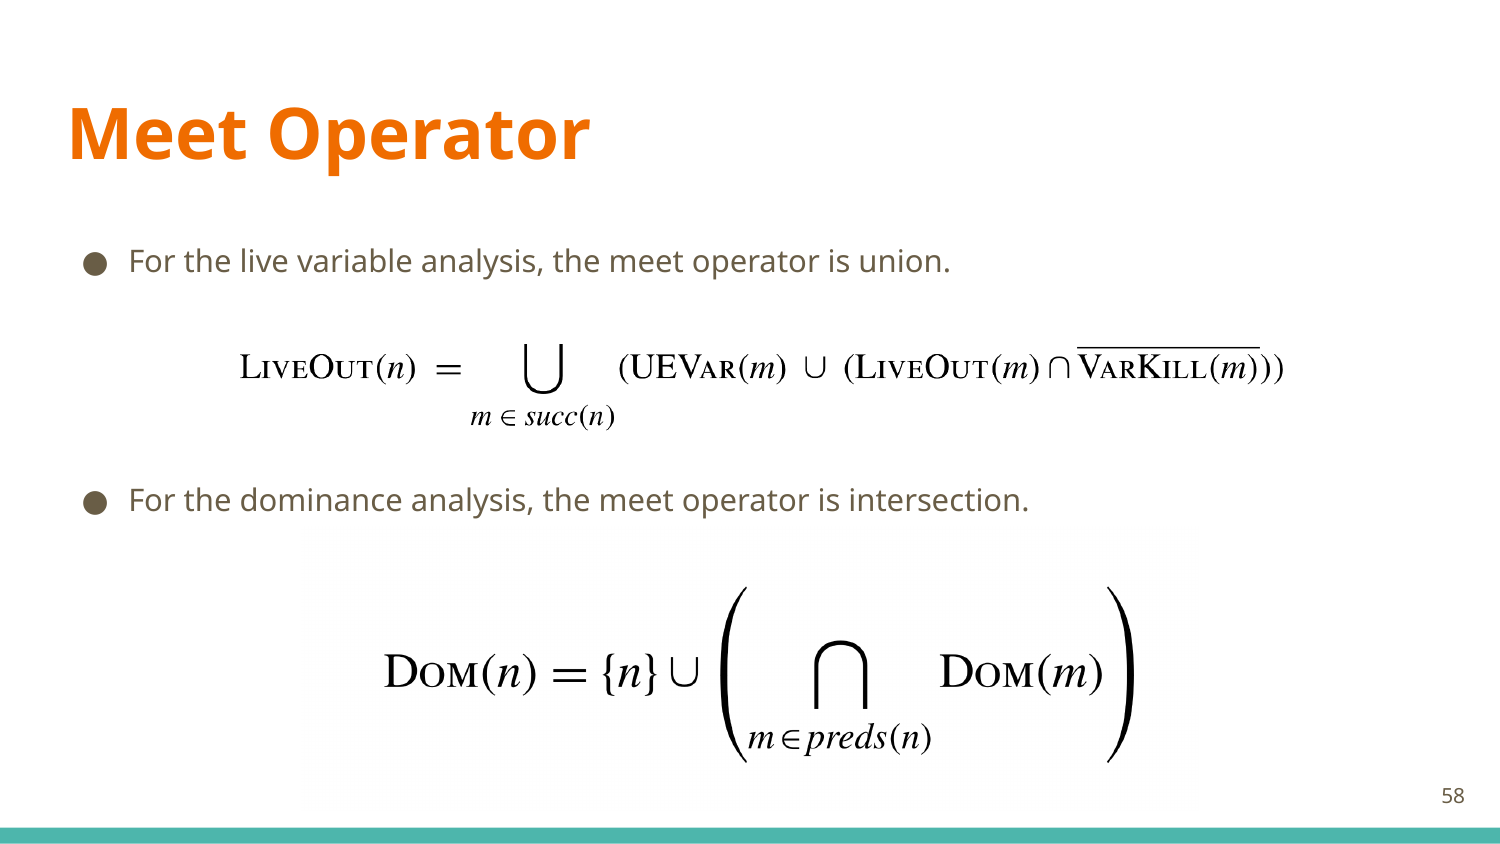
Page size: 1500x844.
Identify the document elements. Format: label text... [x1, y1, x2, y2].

list For the dominance analysis, the meet operator is intersection. [51, 446, 1449, 534]
picture [206, 312, 1337, 463]
list For the live variable analysis, the meet operator is union. [51, 207, 1449, 295]
title Meet Operator [51, 72, 1449, 189]
slide_number ‹#› [1389, 764, 1480, 830]
picture [301, 526, 1199, 811]
